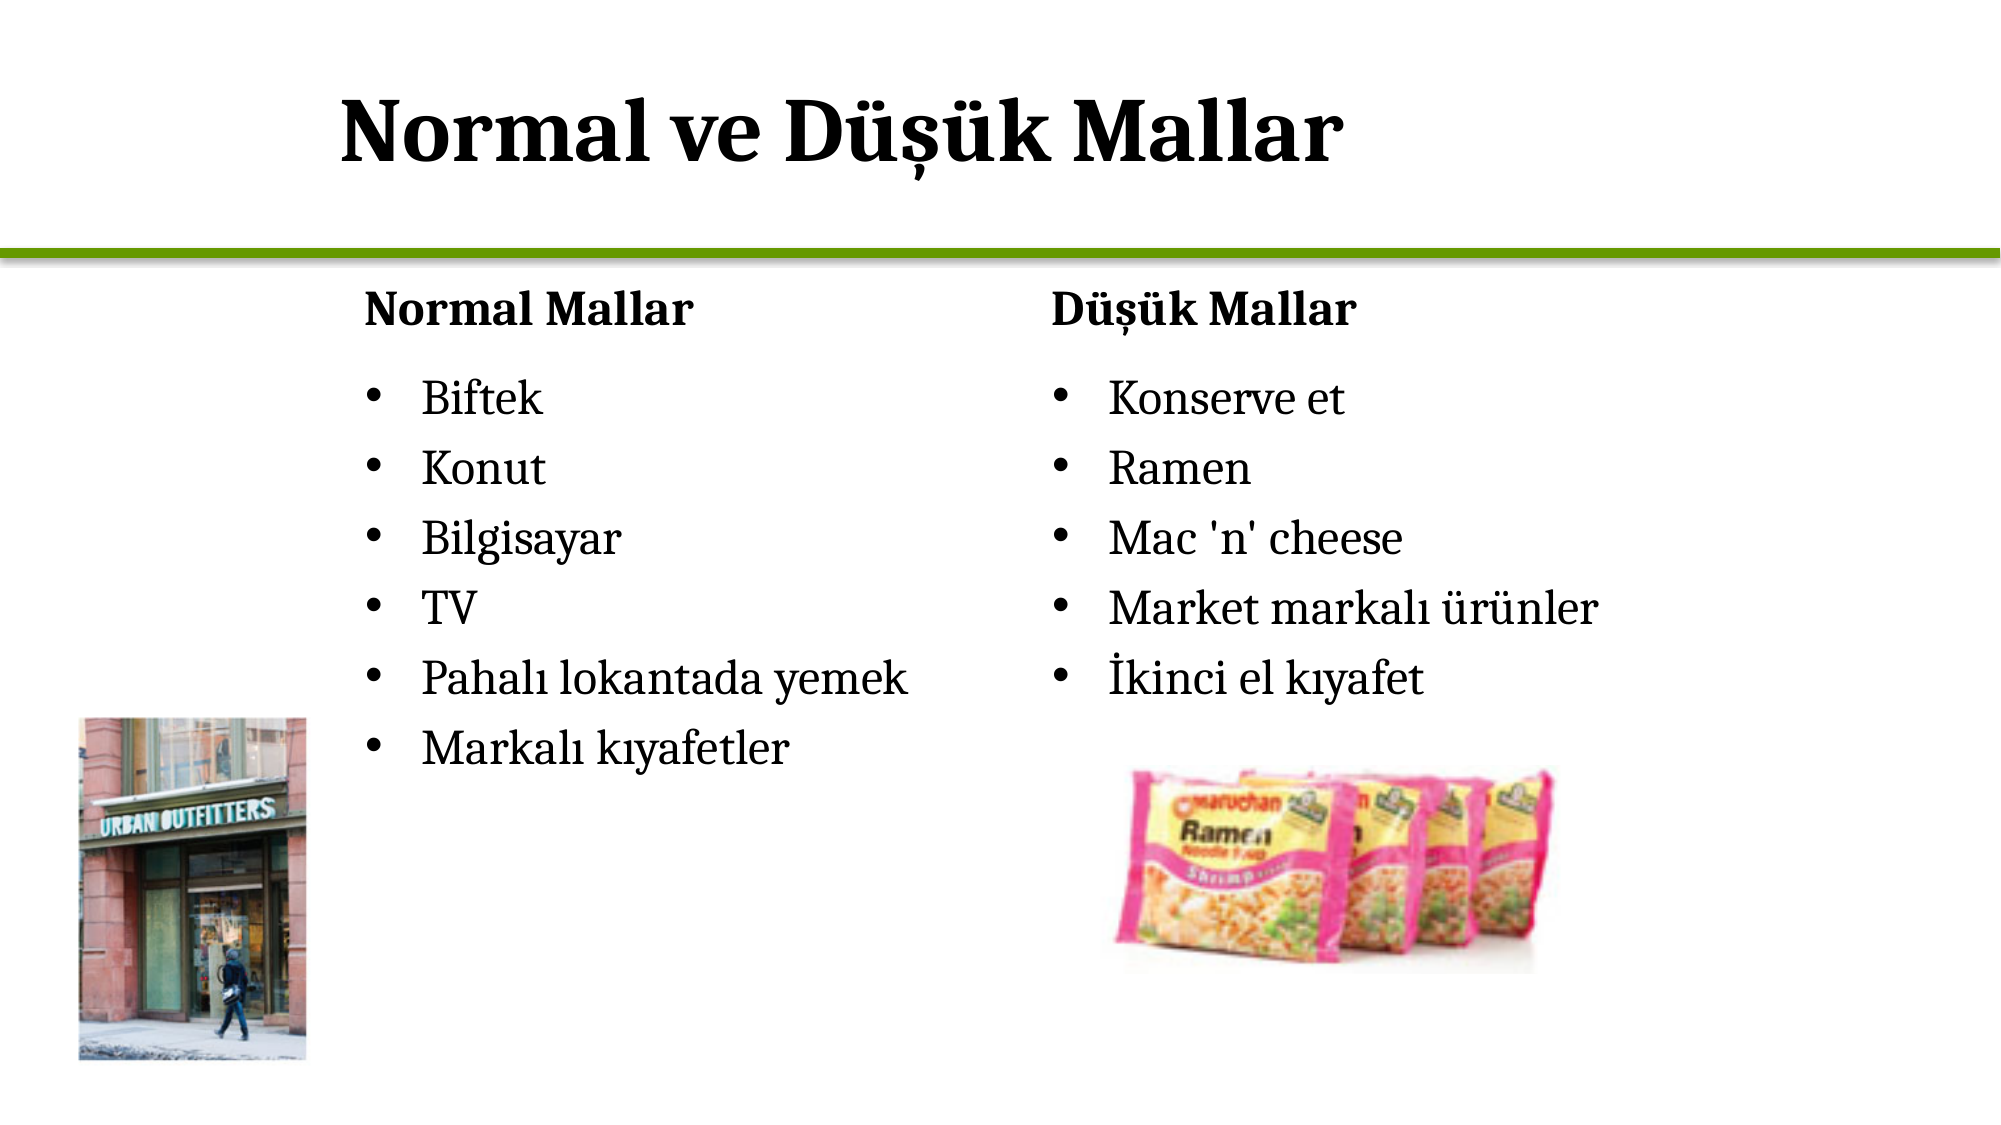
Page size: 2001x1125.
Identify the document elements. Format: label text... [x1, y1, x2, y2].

picture [1034, 765, 1639, 975]
text_box Normal Mallar [350, 268, 1013, 356]
list Biftek Konut Bilgisayar TV Pahalı lokantada yemek Markalı kıyafetler [350, 356, 1013, 871]
text_box Düşük Mallar [1037, 268, 1700, 356]
list Konserve et Ramen Mac 'n' cheese Market markalı ürünler İkinci el kıyafet [1037, 356, 1700, 1005]
picture [46, 686, 338, 1093]
title Normal ve Düşük Mallar [324, 0, 1675, 251]
